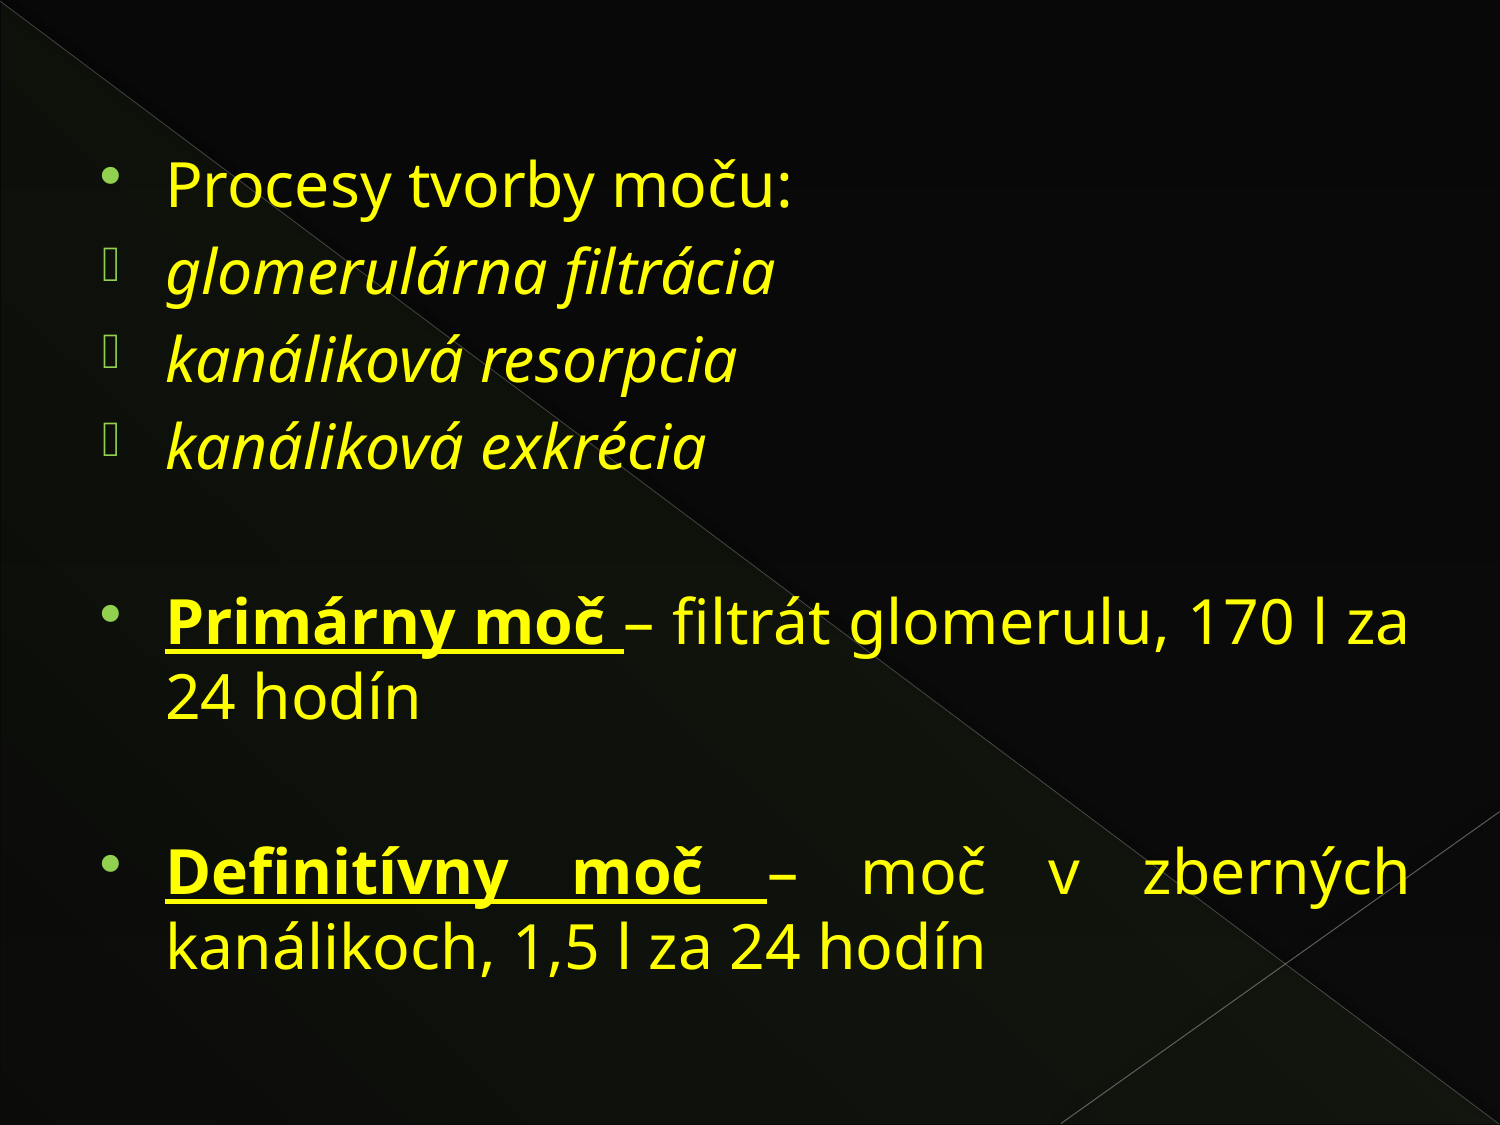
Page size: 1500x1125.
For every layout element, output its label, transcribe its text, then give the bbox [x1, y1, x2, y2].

list Procesy tvorby moču: glomerulárna filtrácia kanáliková resorpcia kanáliková exkrécia Primárny moč – filtrát glomerulu, 170 l za 24 hodín Definitívny moč – moč v zberných kanálikoch, 1,5 l za 24 hodín [76, 137, 1427, 1059]
